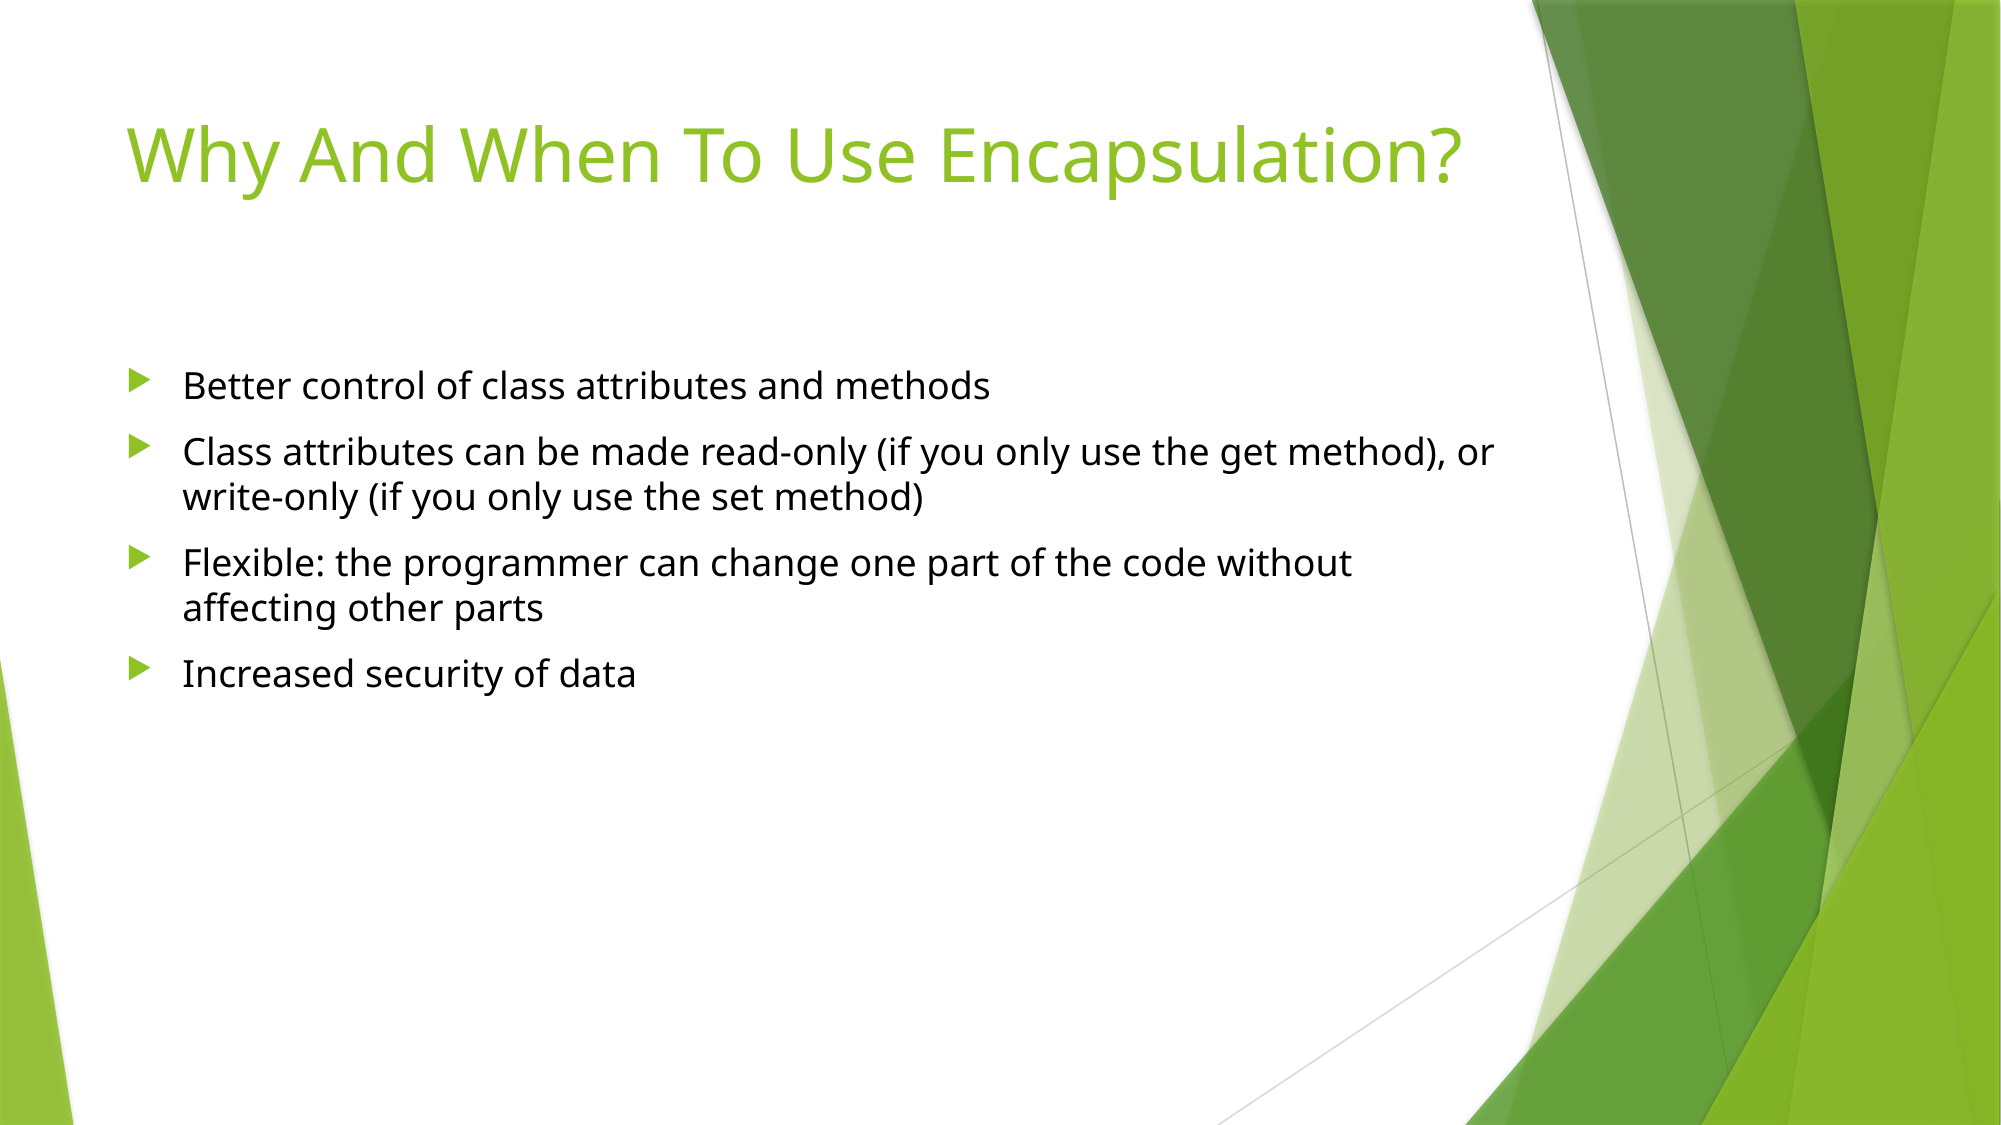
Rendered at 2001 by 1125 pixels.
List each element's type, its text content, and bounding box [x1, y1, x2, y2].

title Why And When To Use Encapsulation? [111, 99, 1522, 317]
list Better control of class attributes and methods Class attributes can be made read-only (if you only use the get method), or write-only (if you only use the set method) Flexible: the programmer can change one part of the code without affecting other parts Increased security of data [111, 354, 1522, 992]
